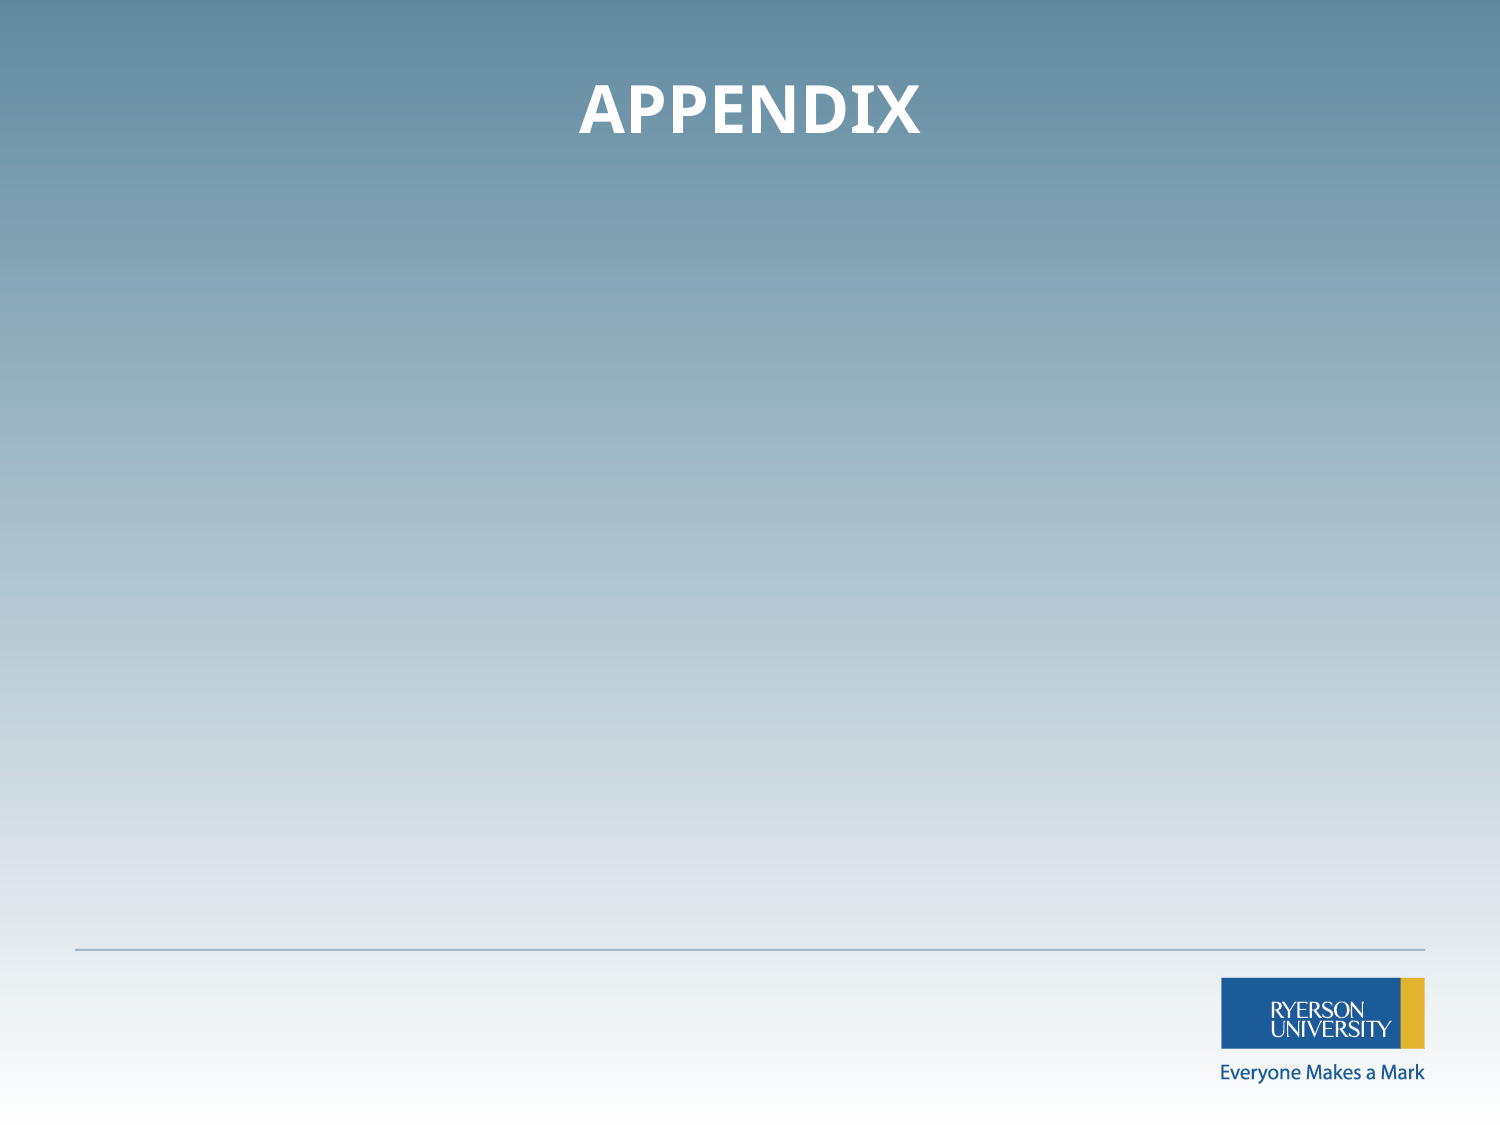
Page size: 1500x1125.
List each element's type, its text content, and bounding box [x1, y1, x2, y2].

title APPENDIX [75, 45, 1425, 169]
picture [0, 0, 1500, 1125]
